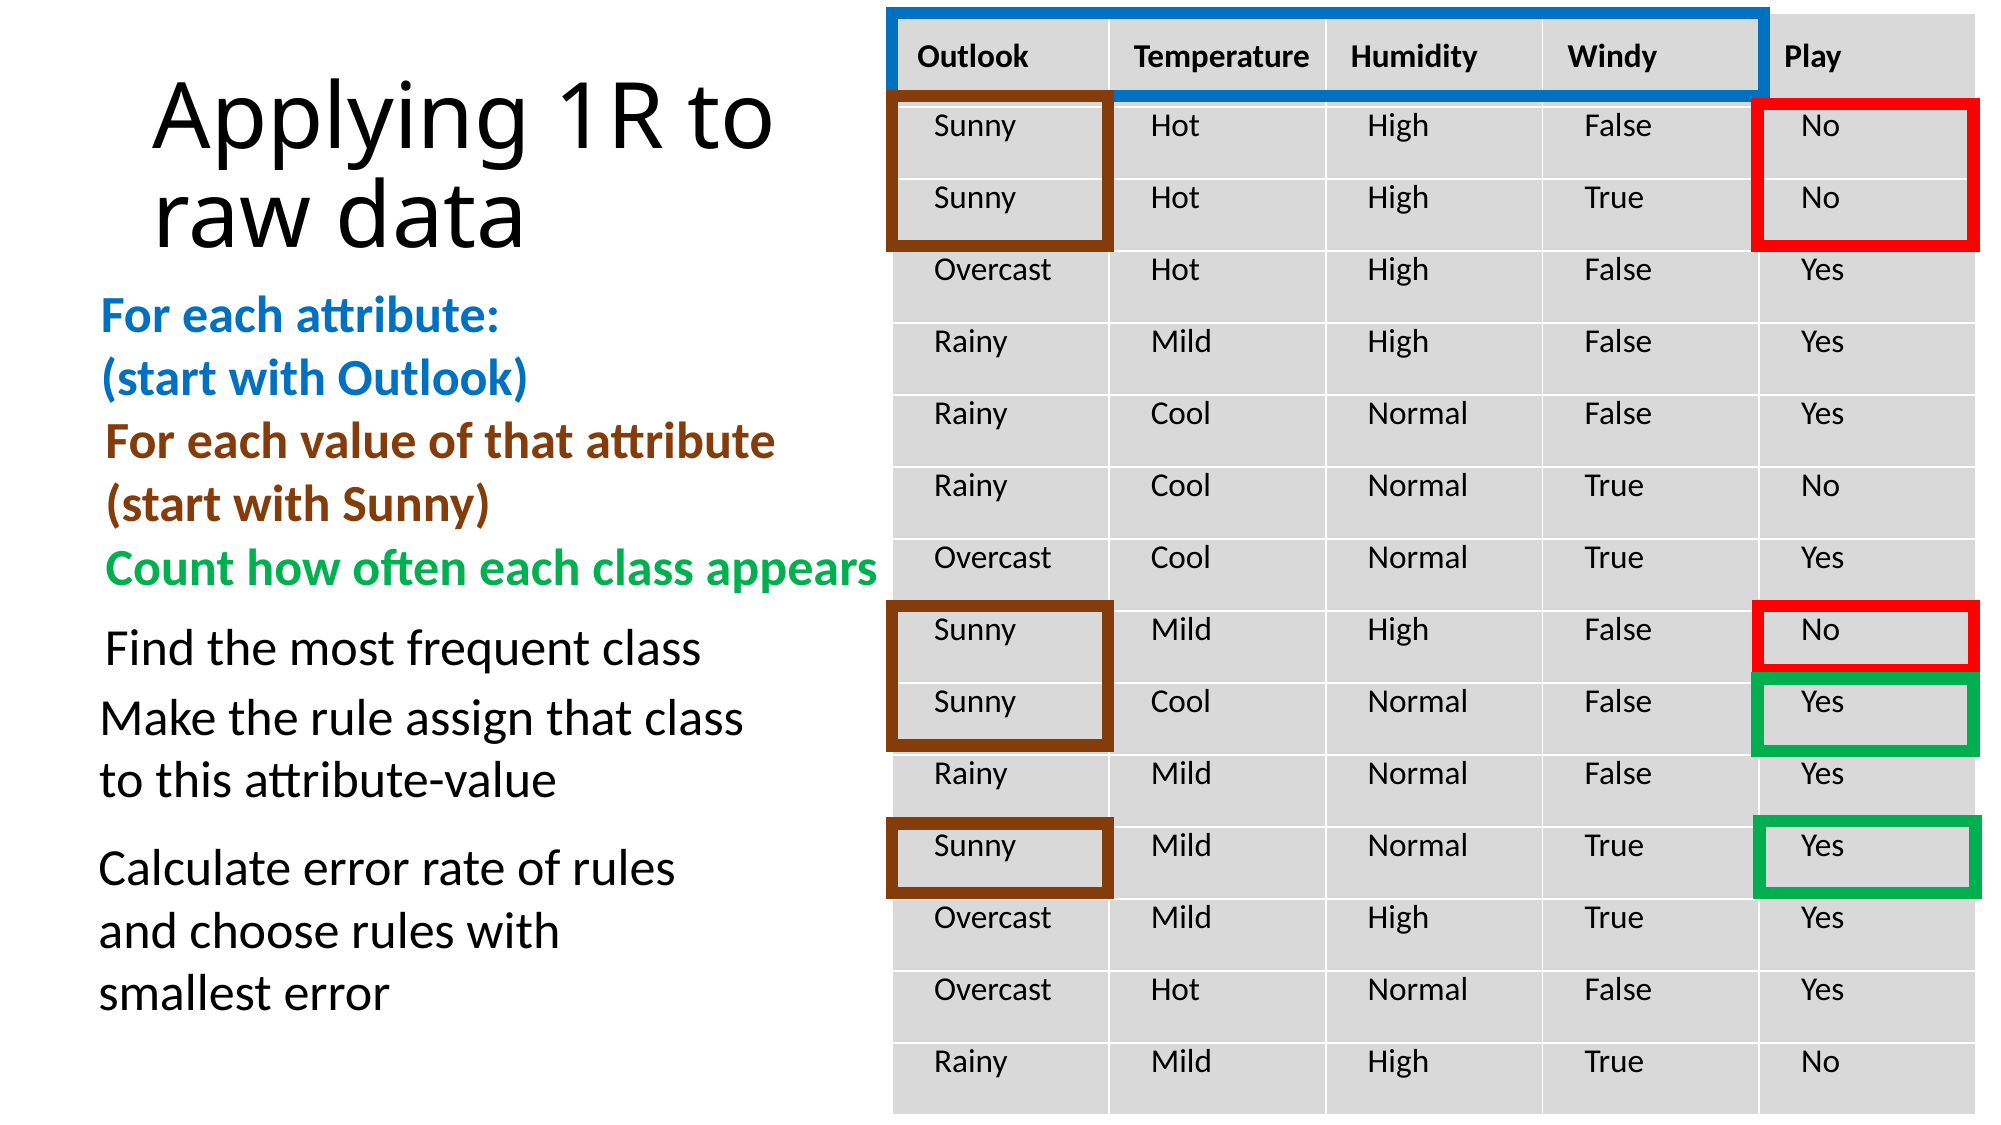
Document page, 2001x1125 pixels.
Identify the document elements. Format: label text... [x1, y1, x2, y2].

table_cell Normal [1327, 828, 1542, 898]
table_cell Cool [1110, 540, 1325, 610]
table_cell Rainy [893, 324, 1108, 394]
table_cell Normal [1327, 540, 1542, 610]
table_cell Yes [1760, 900, 1975, 970]
table_cell Mild [1110, 324, 1325, 394]
table_cell Overcast [893, 540, 1108, 605]
text_box [891, 95, 1109, 247]
table_cell Overcast [893, 972, 1108, 1042]
table_cell High [1327, 612, 1542, 682]
table_cell Sunny [893, 746, 1108, 754]
table_cell Yes [1760, 252, 1975, 322]
table_cell Mild [1110, 900, 1325, 970]
table_cell Normal [1327, 468, 1542, 538]
table_header Windy [1543, 97, 1758, 106]
table_cell Rainy [893, 396, 1108, 466]
table_cell High [1327, 180, 1542, 250]
table_header Humidity [1327, 97, 1542, 106]
table_cell Overcast [893, 252, 1108, 322]
table_cell False [1543, 612, 1758, 682]
table_cell Rainy [893, 756, 1108, 822]
table_cell False [1543, 684, 1758, 754]
table_cell High [1327, 108, 1542, 178]
table_cell True [1543, 468, 1758, 538]
table_cell False [1543, 108, 1756, 178]
table_cell Cool [1110, 396, 1325, 466]
table_cell True [1543, 900, 1758, 970]
table_cell High [1327, 324, 1542, 394]
table_cell Yes [1760, 756, 1975, 820]
table_cell Overcast [893, 900, 1108, 970]
text_box [891, 12, 1765, 97]
text_box [891, 822, 1109, 894]
text_box [1756, 103, 1975, 247]
table_cell High [1327, 252, 1542, 322]
table_header Play [1760, 14, 1975, 103]
text_box [891, 605, 1109, 746]
table_cell Hot [1110, 972, 1325, 1042]
table_cell True [1543, 180, 1758, 250]
text_box For each value of that attribute (start with Sunny) [90, 399, 792, 526]
table_cell No [1760, 468, 1975, 538]
text_box Count how often each class appears [90, 526, 894, 604]
table_cell True [1543, 540, 1758, 610]
text_box [1757, 605, 1975, 672]
table_cell Sunny [893, 894, 1108, 898]
table_cell Yes [1760, 972, 1975, 1042]
table_cell True [1543, 828, 1758, 898]
table_cell Cool [1110, 684, 1325, 754]
text_box [1758, 820, 1976, 894]
table_cell False [1543, 396, 1758, 466]
table_cell Mild [1110, 1044, 1325, 1114]
text_box Make the rule assign that class to this attribute-value [84, 675, 794, 816]
table_cell Cool [1110, 468, 1325, 538]
table_cell No [1760, 1044, 1975, 1114]
table_cell Hot [1110, 108, 1325, 178]
table_cell High [1327, 900, 1542, 970]
table_cell False [1543, 972, 1758, 1042]
table_cell Yes [1760, 324, 1975, 394]
table_cell Normal [1327, 756, 1542, 826]
table_cell Normal [1327, 684, 1542, 754]
table_cell True [1543, 1044, 1758, 1114]
table_cell Yes [1760, 540, 1975, 605]
text_box For each attribute: (start with Outlook) [86, 272, 797, 413]
table_cell Normal [1327, 972, 1542, 1042]
table_cell Normal [1327, 396, 1542, 466]
table_cell Mild [1110, 612, 1325, 682]
table_cell Mild [1110, 756, 1325, 826]
text_box Calculate error rate of rules and choose rules with smallest error [83, 826, 702, 1029]
table_cell Hot [1110, 252, 1325, 322]
title Applying 1R to raw data [137, 59, 871, 278]
table_cell False [1543, 756, 1758, 826]
table_cell Hot [1110, 180, 1325, 250]
table_header Temperature [1110, 97, 1325, 106]
table_cell False [1543, 324, 1758, 394]
text_box Find the most frequent class [90, 605, 717, 675]
table_cell False [1543, 252, 1758, 322]
table_cell No [1760, 672, 1975, 677]
table_cell High [1327, 1044, 1542, 1114]
table_cell Yes [1760, 894, 1975, 898]
table_cell Mild [1110, 828, 1325, 898]
table_cell Rainy [893, 468, 1108, 538]
text_box [1756, 677, 1975, 752]
table_cell Yes [1760, 396, 1975, 466]
table_cell Rainy [893, 1044, 1108, 1114]
